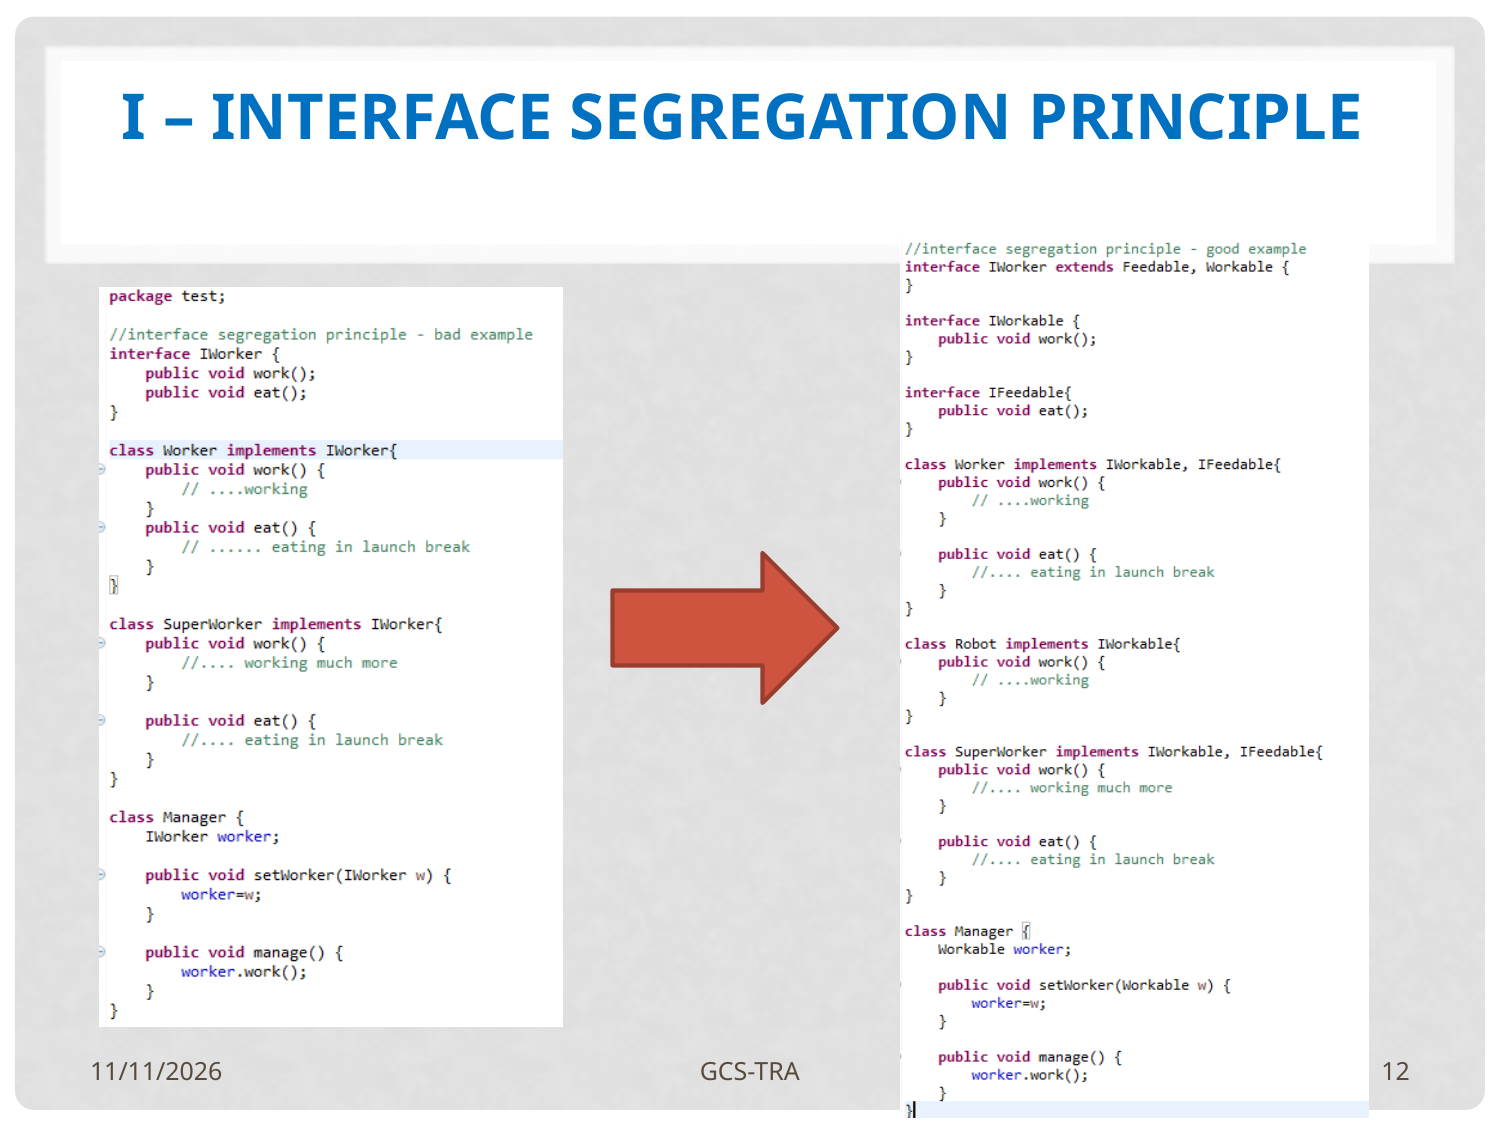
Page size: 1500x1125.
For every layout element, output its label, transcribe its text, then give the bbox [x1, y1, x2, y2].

picture [99, 287, 563, 1027]
text_box [610, 550, 840, 705]
picture [899, 237, 1369, 1118]
footer GCS-TRA [512, 1042, 899, 1103]
title I – Interface segregation principle [24, 66, 1463, 238]
slide_number 12 [1369, 1042, 1425, 1103]
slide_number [75, 1042, 425, 1103]
